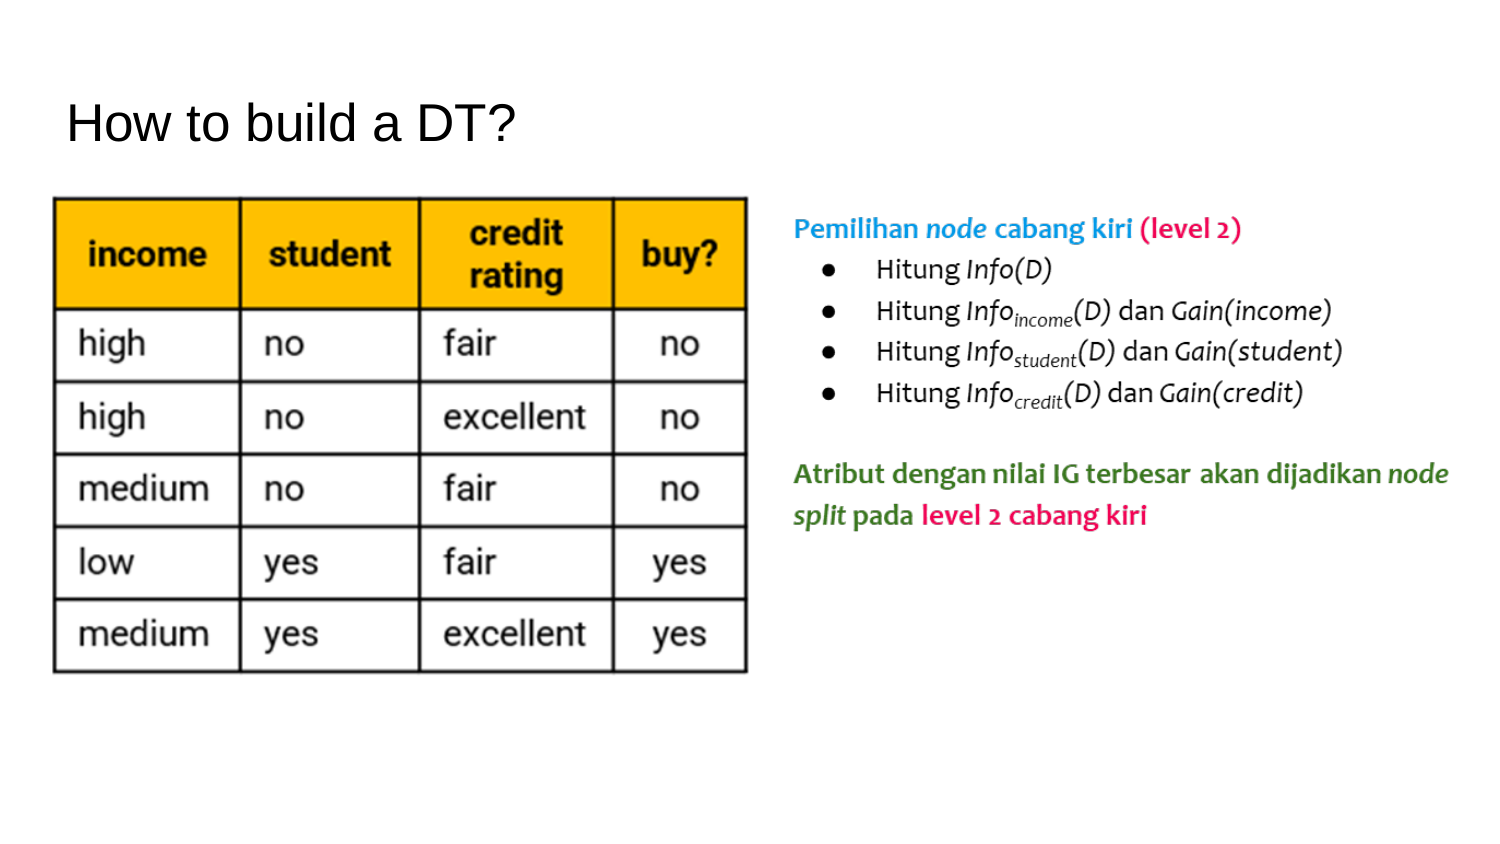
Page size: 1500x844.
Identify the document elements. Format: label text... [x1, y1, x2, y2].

picture [775, 191, 1476, 715]
picture [50, 191, 751, 678]
title How to build a DT? [51, 72, 1449, 167]
